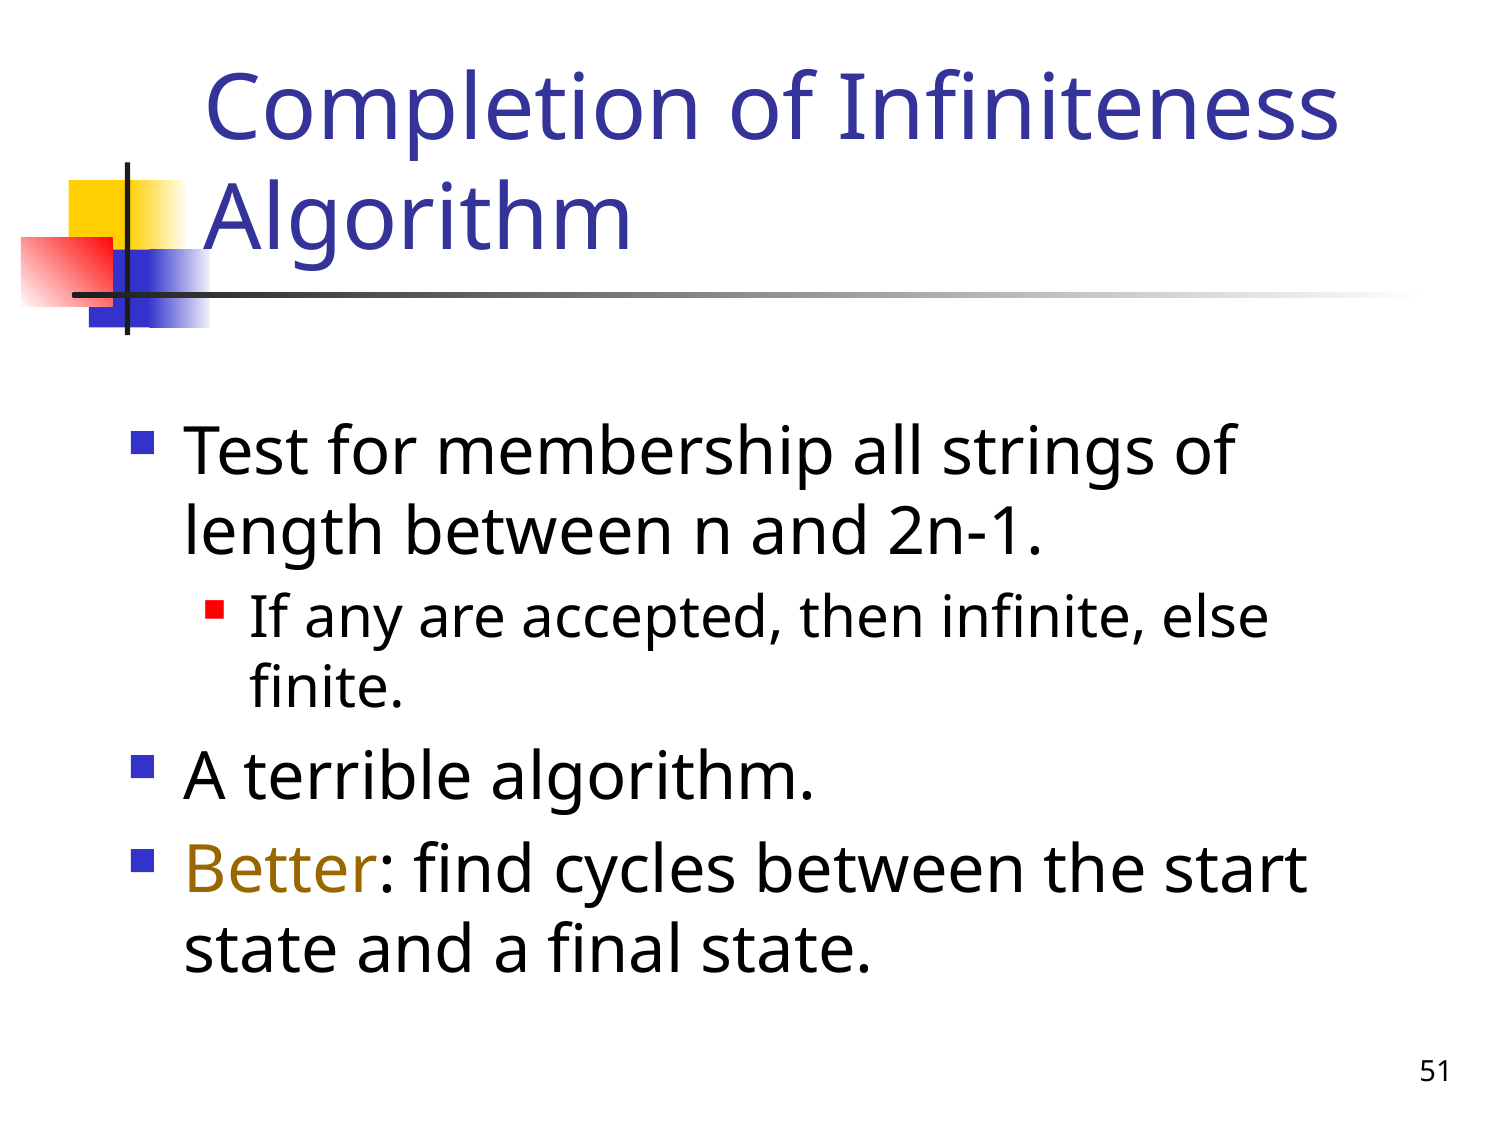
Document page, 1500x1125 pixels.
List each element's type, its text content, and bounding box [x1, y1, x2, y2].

title Completion of Infiniteness Algorithm [188, 35, 1468, 275]
slide_number 51 [1155, 1024, 1468, 1100]
list Test for membership all strings of length between n and 2n-1. If any are accepted, then infinite, else finite. A terrible algorithm. Better: find cycles between the start state and a final state. [112, 399, 1425, 1088]
